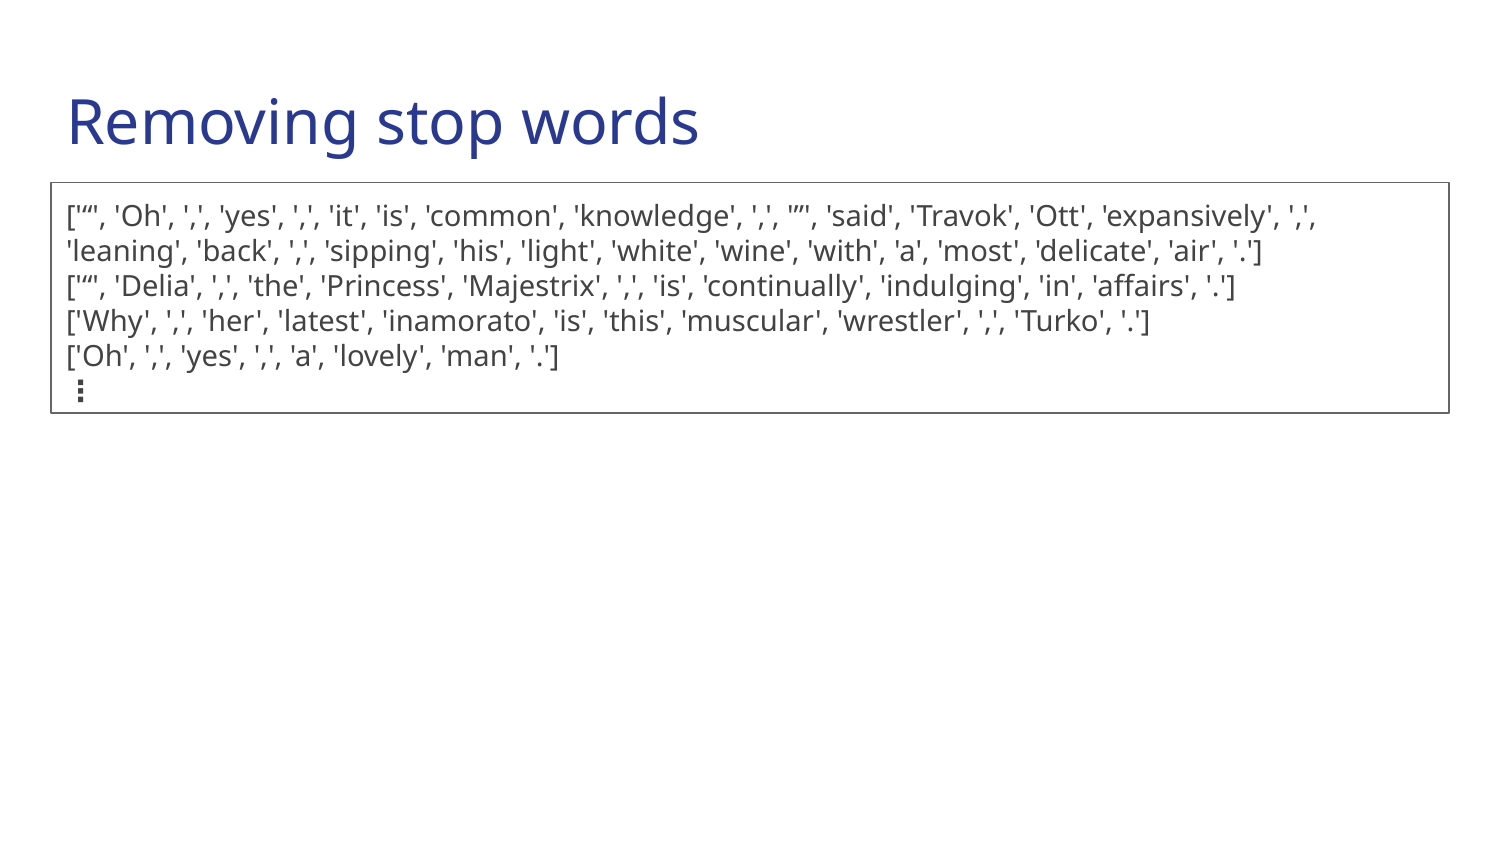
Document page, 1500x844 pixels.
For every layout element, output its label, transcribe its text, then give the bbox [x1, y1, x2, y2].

title Removing stop words [51, 67, 1449, 167]
list ['“', 'Oh', ',', 'yes', ',', 'it', 'is', 'common', 'knowledge', ',', '”', 'said', 'Travok', 'Ott', 'expansively', ',', 'leaning', 'back', ',', 'sipping', 'his', 'light', 'white', 'wine', 'with', 'a', 'most', 'delicate', 'air', '.'] ['“', 'Delia', ',', 'the', 'Princess', 'Majestrix', ',', 'is', 'continually', 'indulging', 'in', 'affairs', '.'] ['Why', ',', 'her', 'latest', 'inamorato', 'is', 'this', 'muscular', 'wrestler', ',', 'Turko', '.'] ['Oh', ',', 'yes', ',', 'a', 'lovely', 'man', '.'] ⋮ [51, 182, 1449, 413]
